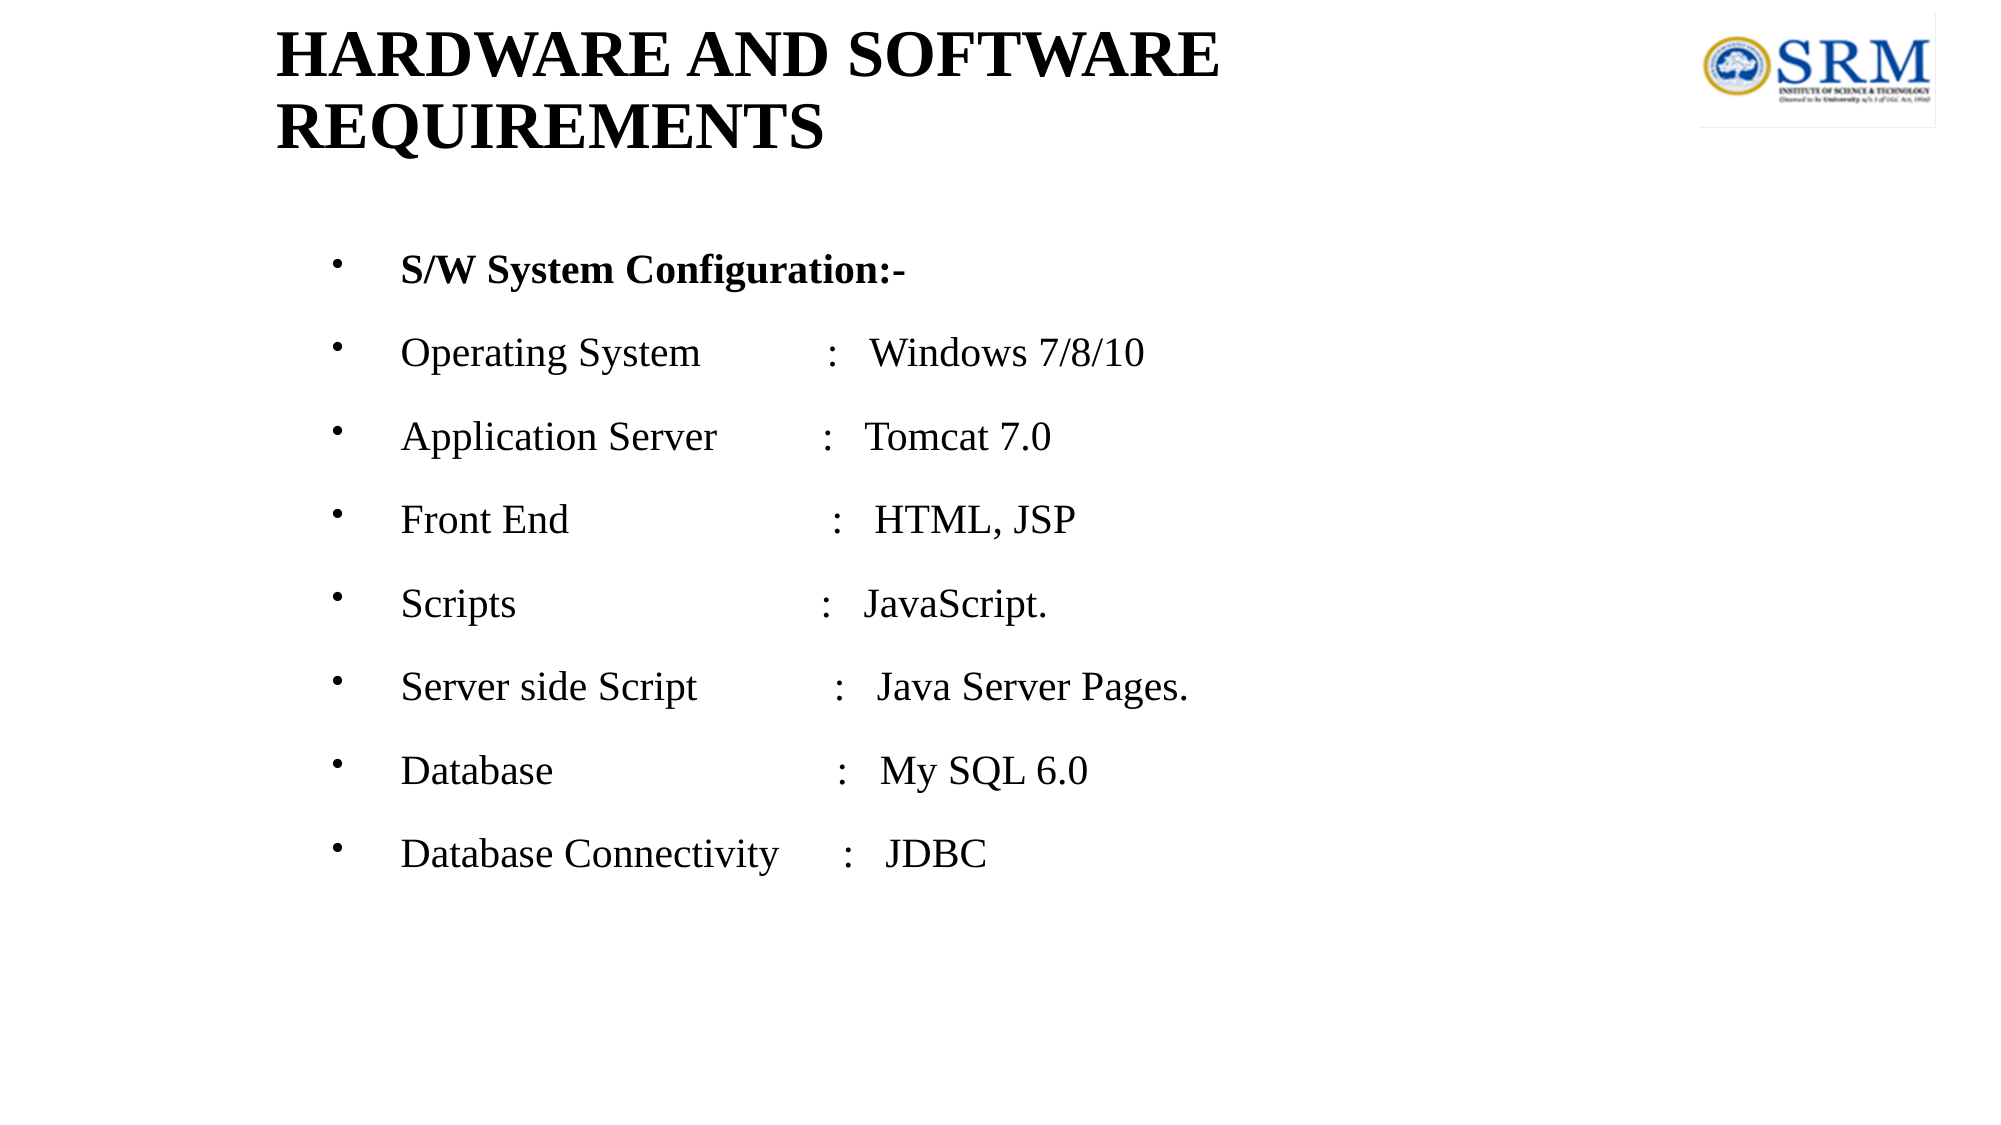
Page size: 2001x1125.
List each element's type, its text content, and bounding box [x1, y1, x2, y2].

title HARDWARE AND SOFTWARE REQUIREMENTS [261, 68, 1724, 195]
picture [1699, 13, 1937, 129]
text_box S/W System Configuration:- Operating System : Windows 7/8/10 Application Server : Tomcat 7.0 Front End : HTML, JSP Scripts : JavaScript. Server side Script : Java Server Pages. Database : My SQL 6.0 Database Connectivity : JDBC [295, 209, 1759, 1011]
